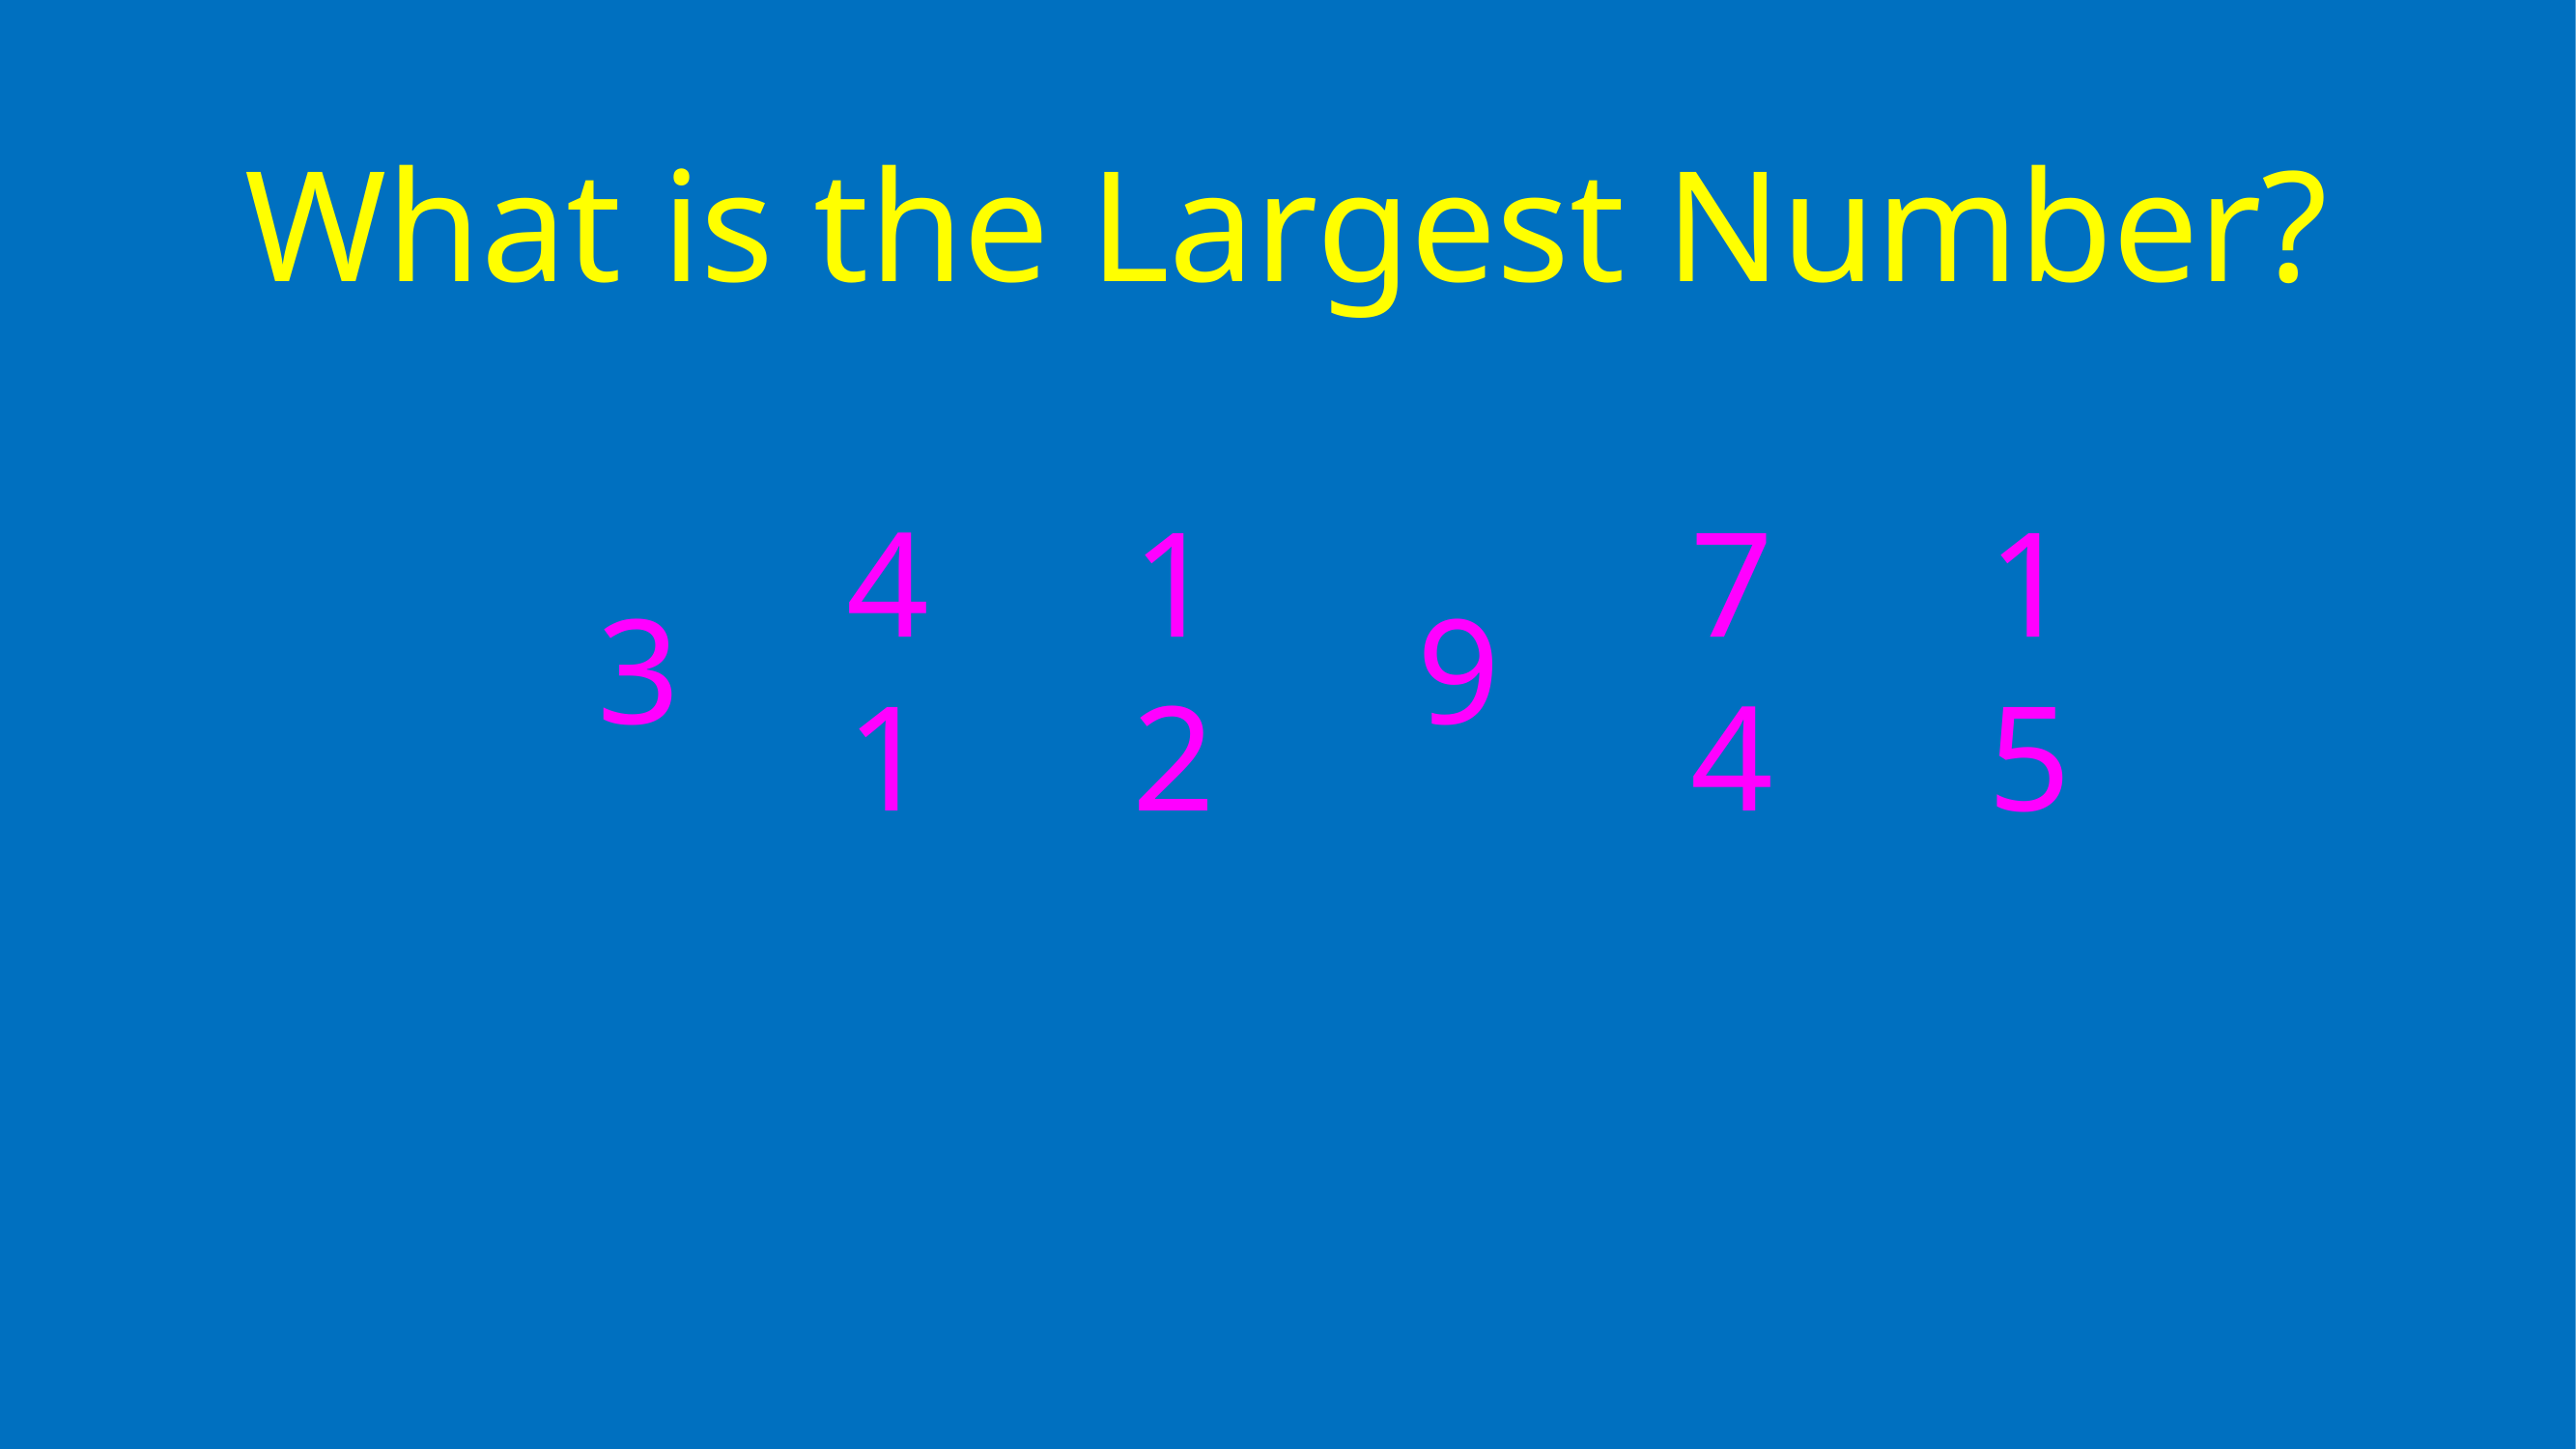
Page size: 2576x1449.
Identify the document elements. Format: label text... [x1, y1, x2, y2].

text_box 41 [846, 572, 1006, 759]
text_box 3 [597, 572, 757, 759]
text_box 12 [1132, 572, 1291, 759]
text_box 9 [1417, 572, 1576, 759]
text_box 74 [1690, 572, 1851, 759]
text_box 15 [1988, 572, 2147, 759]
title What is the Largest Number? [183, 38, 2391, 403]
